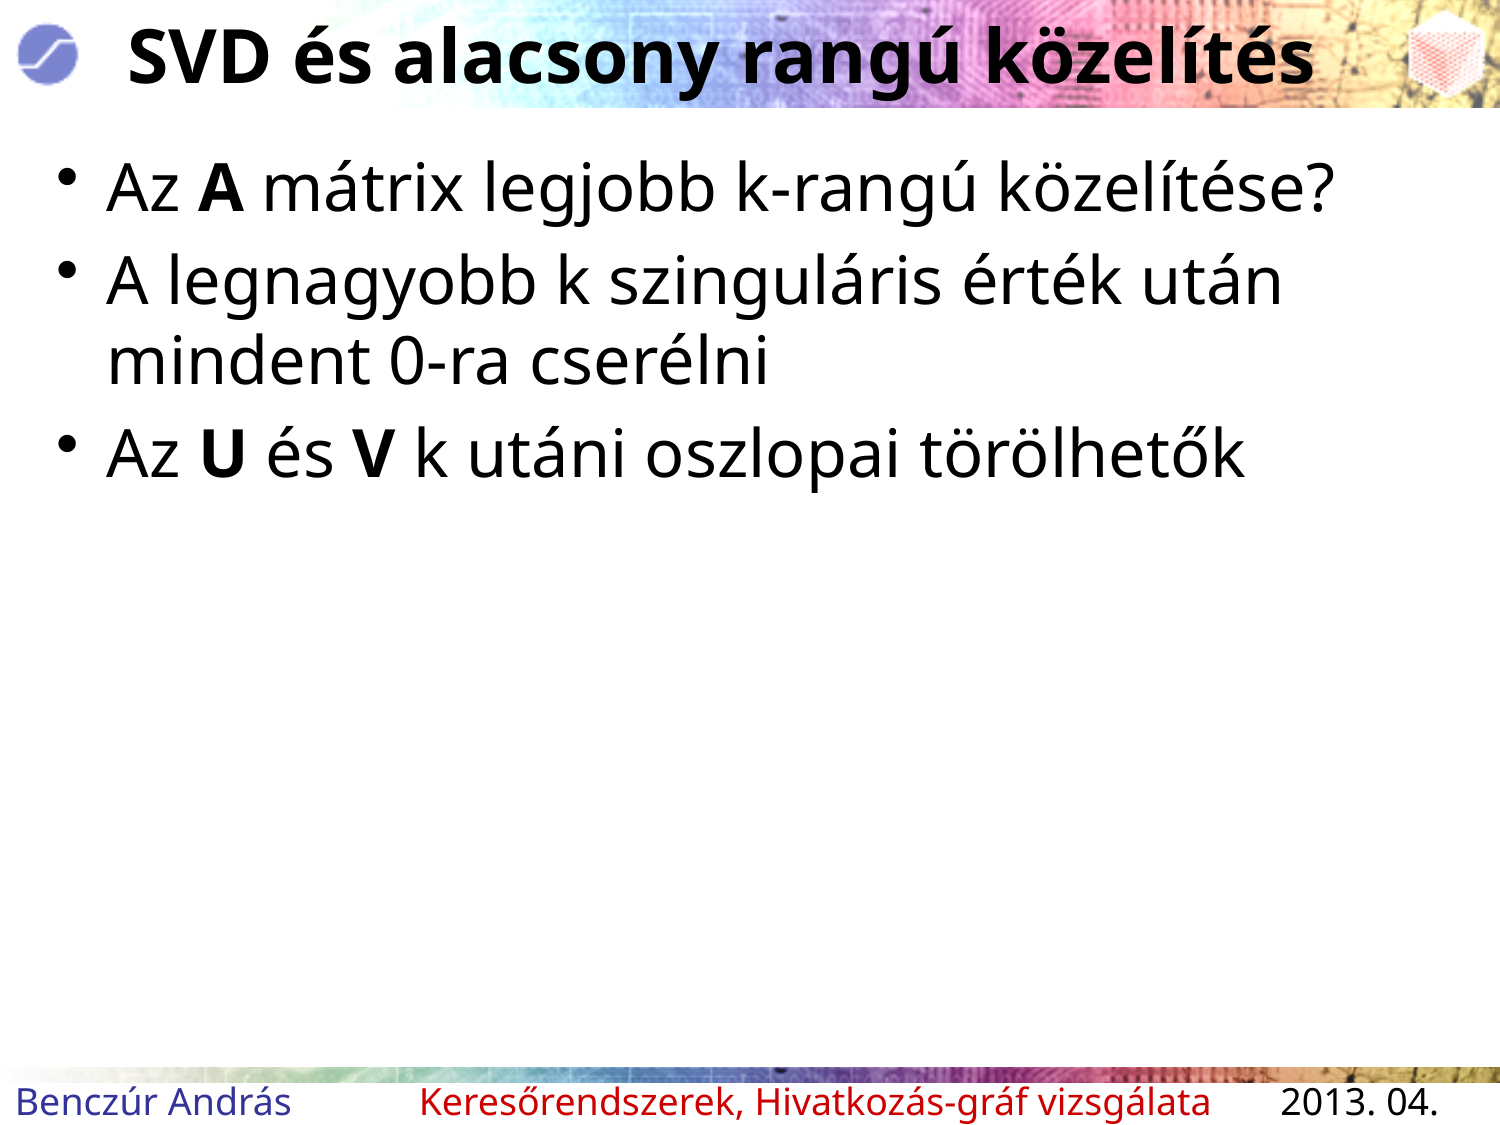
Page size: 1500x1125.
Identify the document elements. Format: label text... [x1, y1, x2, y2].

title SVD és alacsony rangú közelítés [111, 0, 1389, 107]
text_box [0, 0, 1500, 108]
list Az A mátrix legjobb k-rangú közelítése? A legnagyobb k szinguláris érték után mindent 0-ra cserélni Az U és V k utáni oszlopai törölhetők [40, 136, 1460, 1059]
picture [0, 1067, 1500, 1083]
